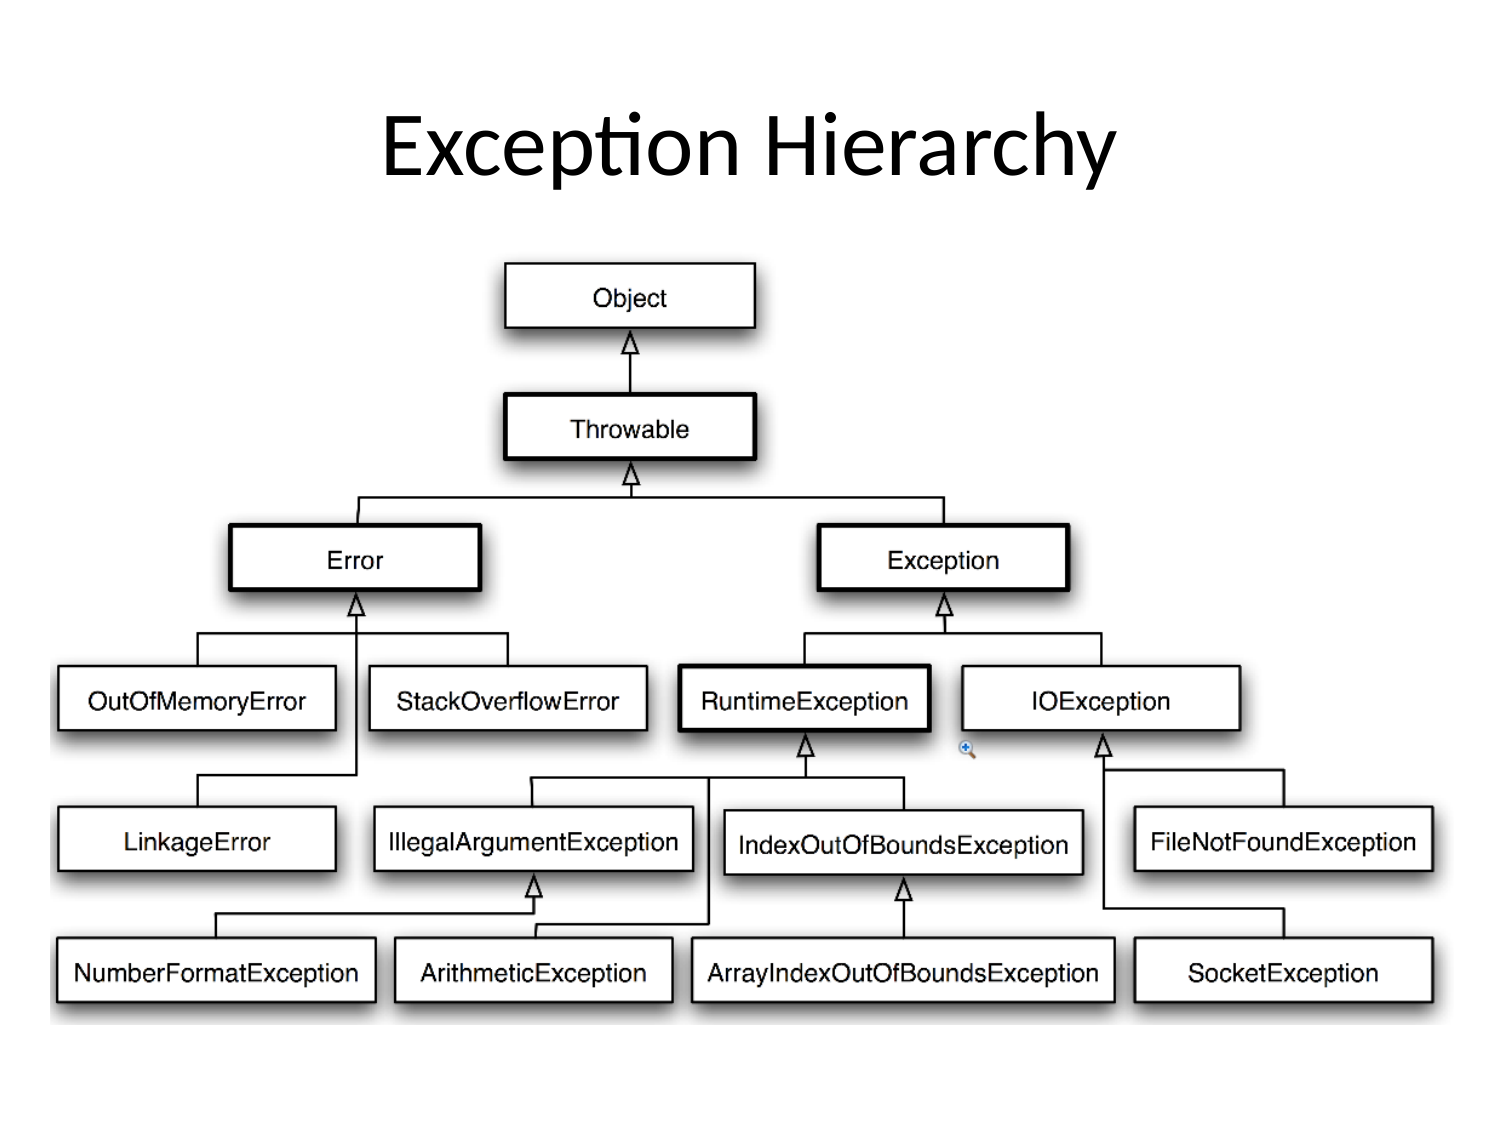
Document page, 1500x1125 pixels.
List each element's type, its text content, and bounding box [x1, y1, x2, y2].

picture [49, 249, 1454, 1026]
title Exception Hierarchy [75, 45, 1425, 233]
